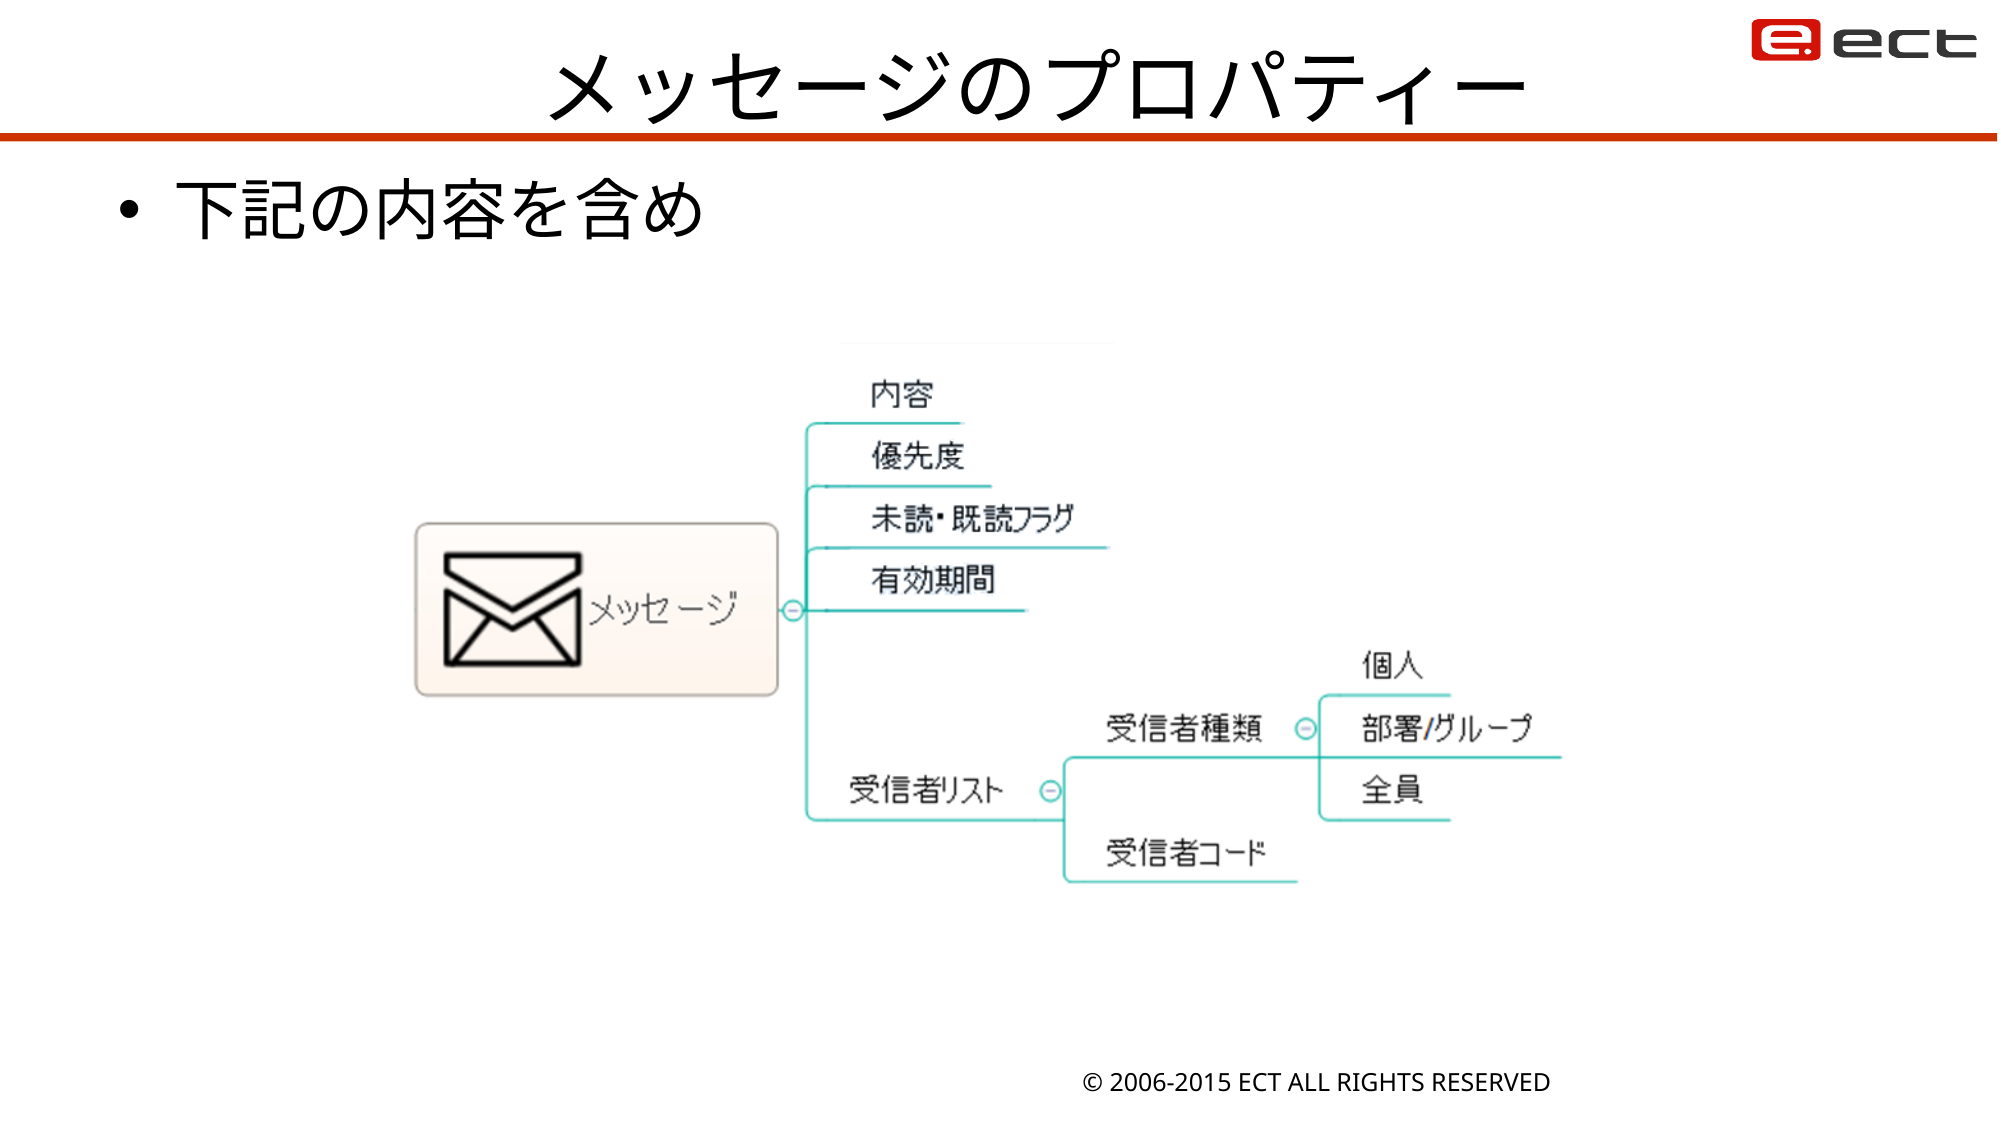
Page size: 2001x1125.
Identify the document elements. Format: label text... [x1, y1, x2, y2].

picture [405, 339, 1575, 894]
picture [1751, 19, 1977, 61]
title メッセージのプロパティー [338, 45, 1736, 126]
list 下記の内容を含め [102, 160, 1903, 1024]
